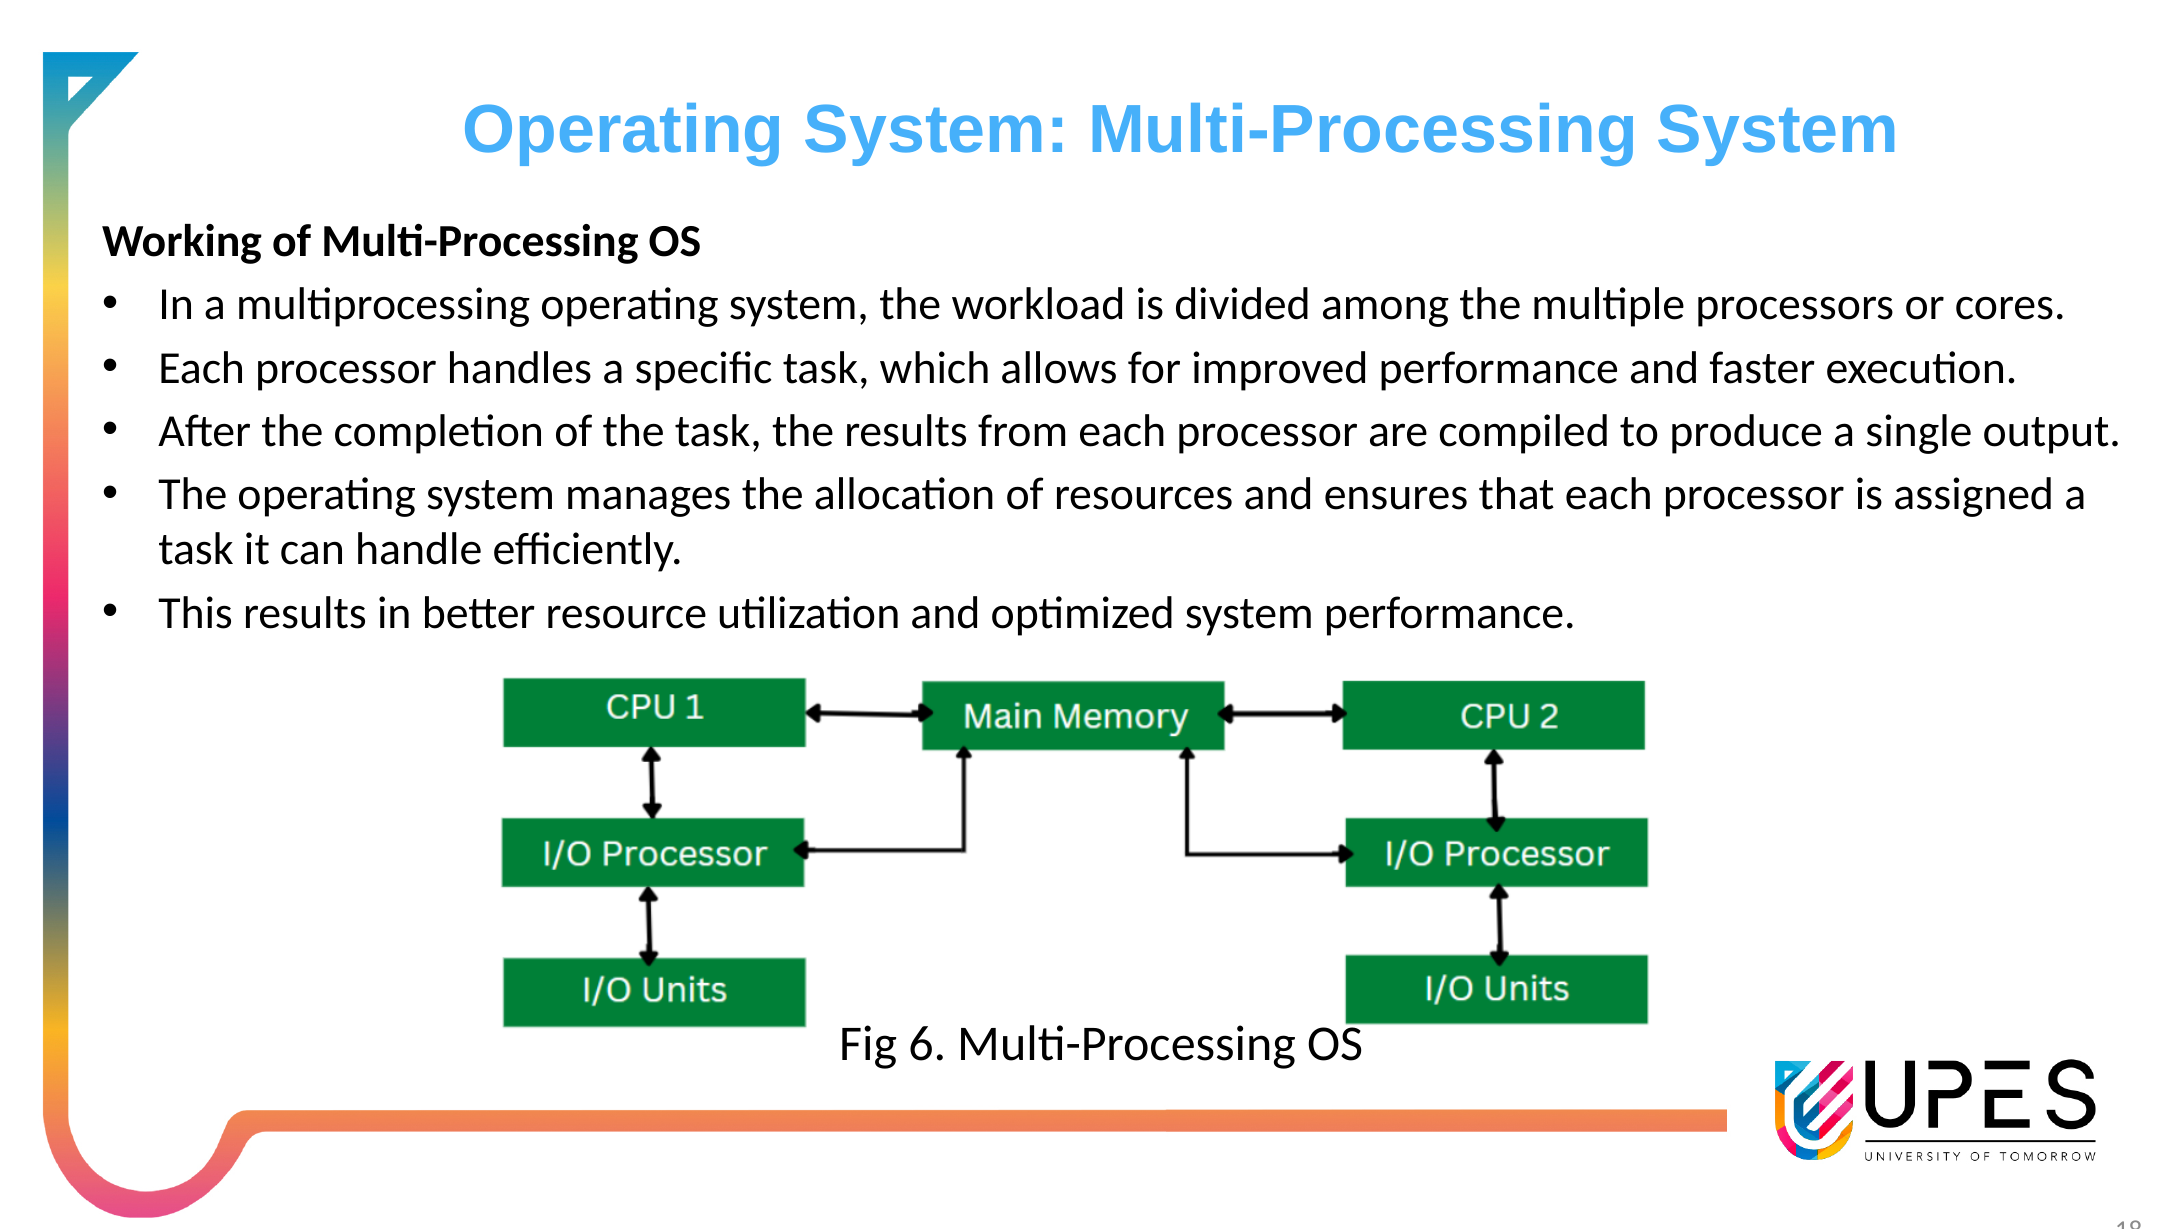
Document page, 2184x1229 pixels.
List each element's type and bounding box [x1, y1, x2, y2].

picture [493, 665, 1667, 1037]
list [0, 16, 2184, 1229]
